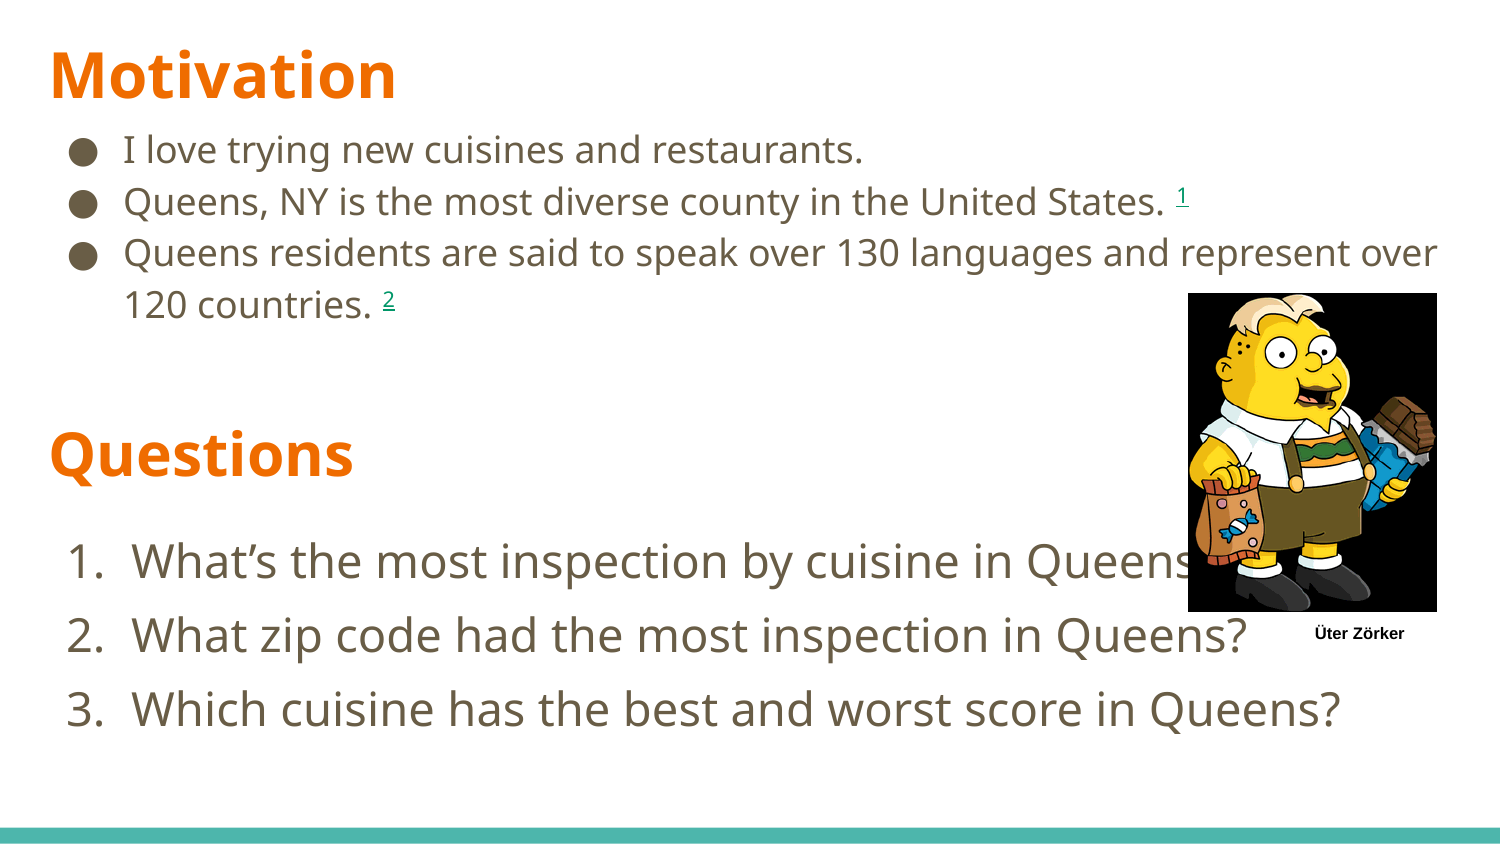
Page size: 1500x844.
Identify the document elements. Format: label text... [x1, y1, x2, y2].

title Motivation [33, 15, 544, 104]
text_box I love trying new cuisines and restaurants. Queens, NY is the most diverse county in the United States. 1 Queens residents are said to speak over 130 languages and represent over 120 countries. 2 [33, 104, 1490, 341]
picture [1188, 293, 1438, 613]
list What’s the most inspection by cuisine in Queens? What zip code had the most inspection in Queens? Which cuisine has the best and worst score in Queens? [33, 503, 1437, 808]
text_box Üter Zörker [1299, 621, 1425, 705]
title Questions [33, 401, 610, 505]
